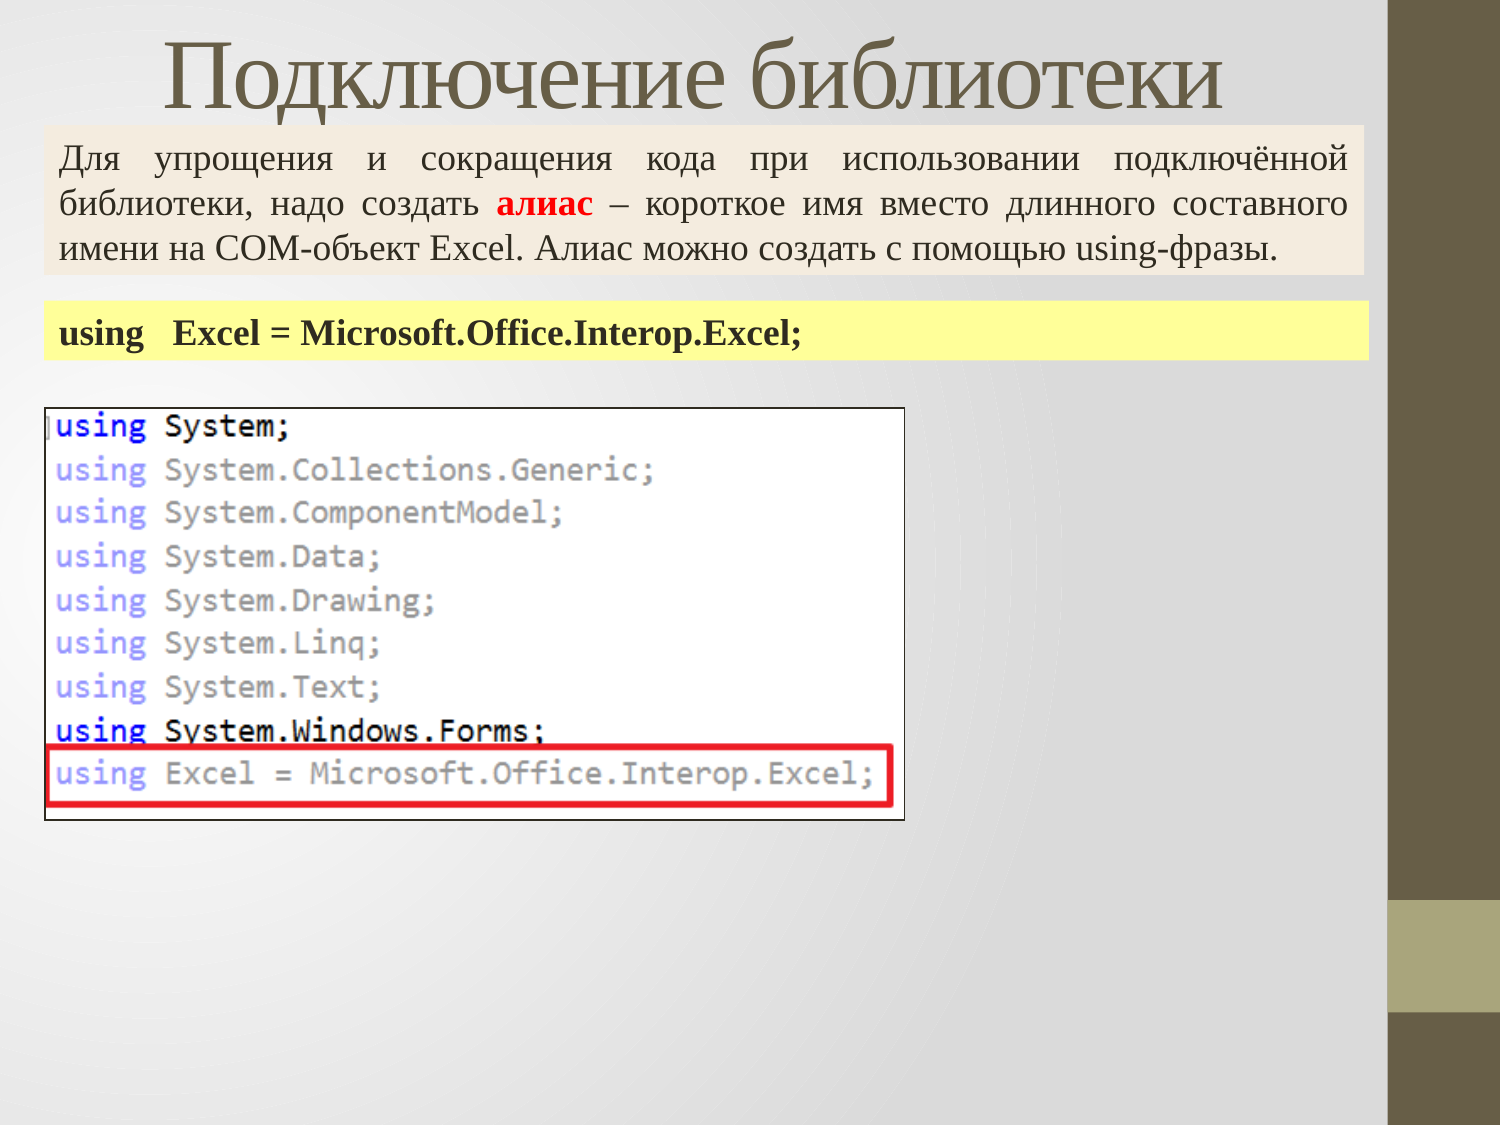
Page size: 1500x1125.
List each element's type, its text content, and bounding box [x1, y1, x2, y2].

picture [45, 408, 905, 820]
title Подключение библиотеки [0, 0, 1388, 138]
text_box Для упрощения и сокращения кода при использовании подключённой библиотеки, надо создать алиас – короткое имя вместо длинного составного имени на COM-объект Excel. Алиас можно создать с помощью using-фразы. [44, 125, 1365, 275]
text_box using Excel = Microsoft.Office.Interop.Excel; [44, 300, 1369, 361]
